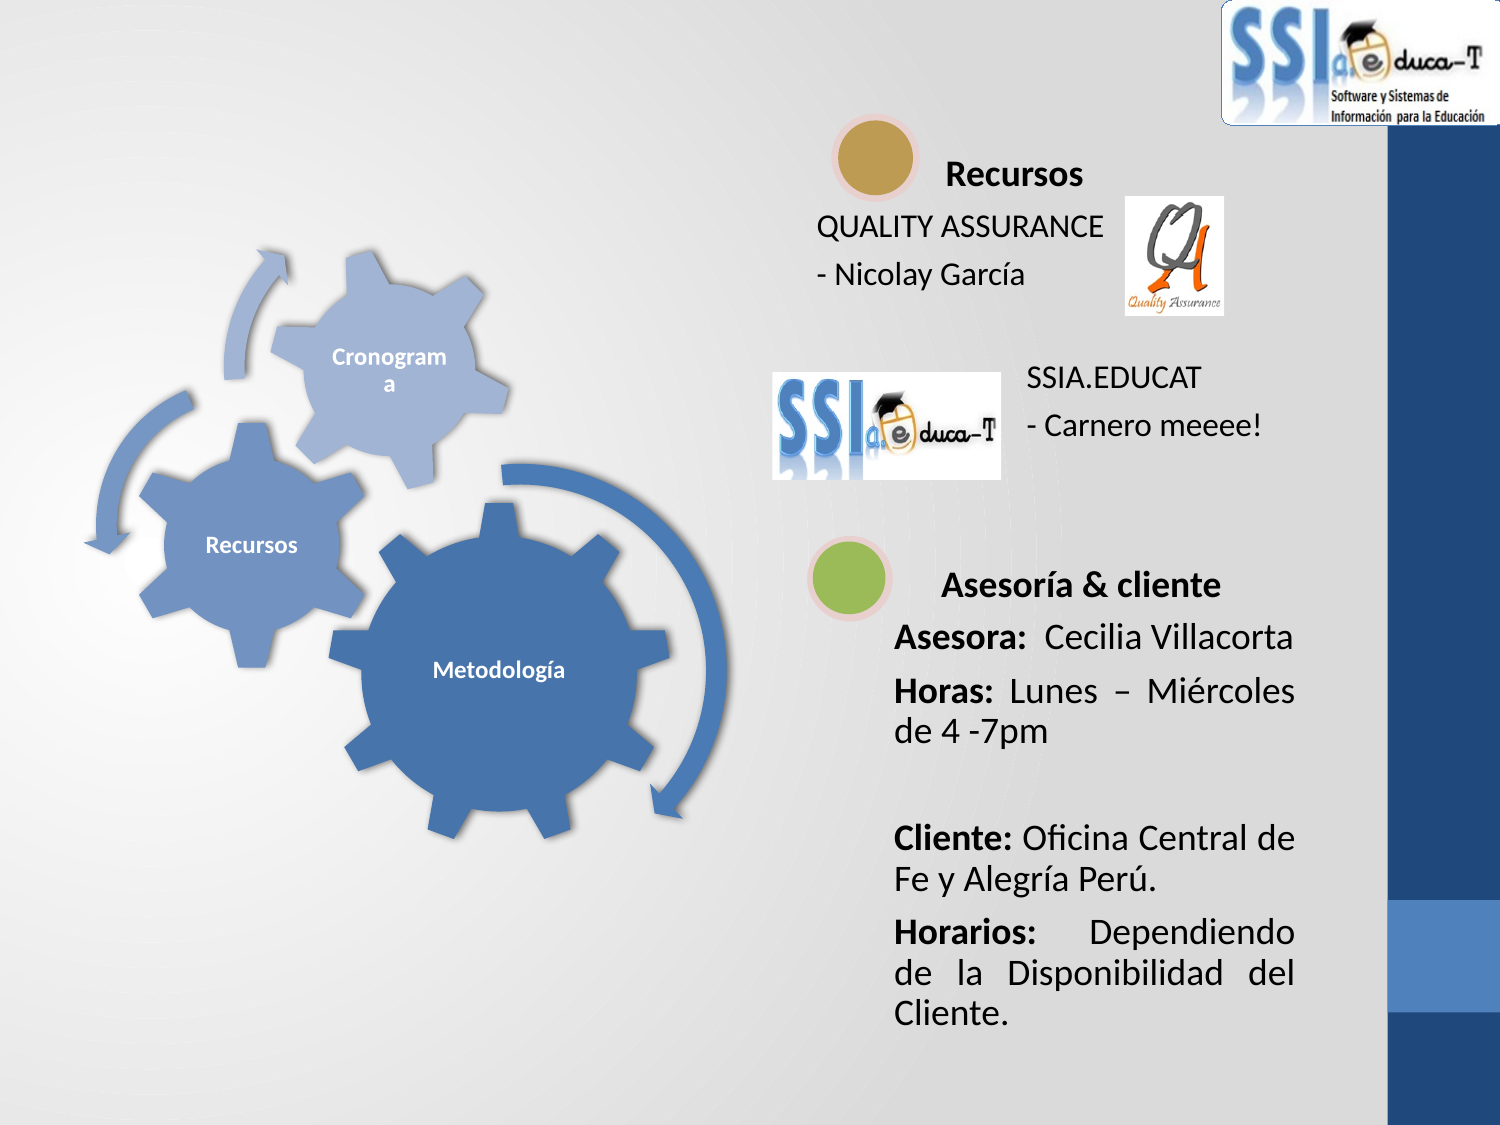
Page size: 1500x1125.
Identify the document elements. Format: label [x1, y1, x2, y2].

text_box [761, 526, 1365, 975]
text_box [13, 219, 704, 847]
text_box [886, 609, 1304, 1125]
text_box [1124, 195, 1225, 317]
picture [1221, 0, 1500, 126]
text_box [749, 113, 1389, 575]
picture [771, 371, 1002, 481]
